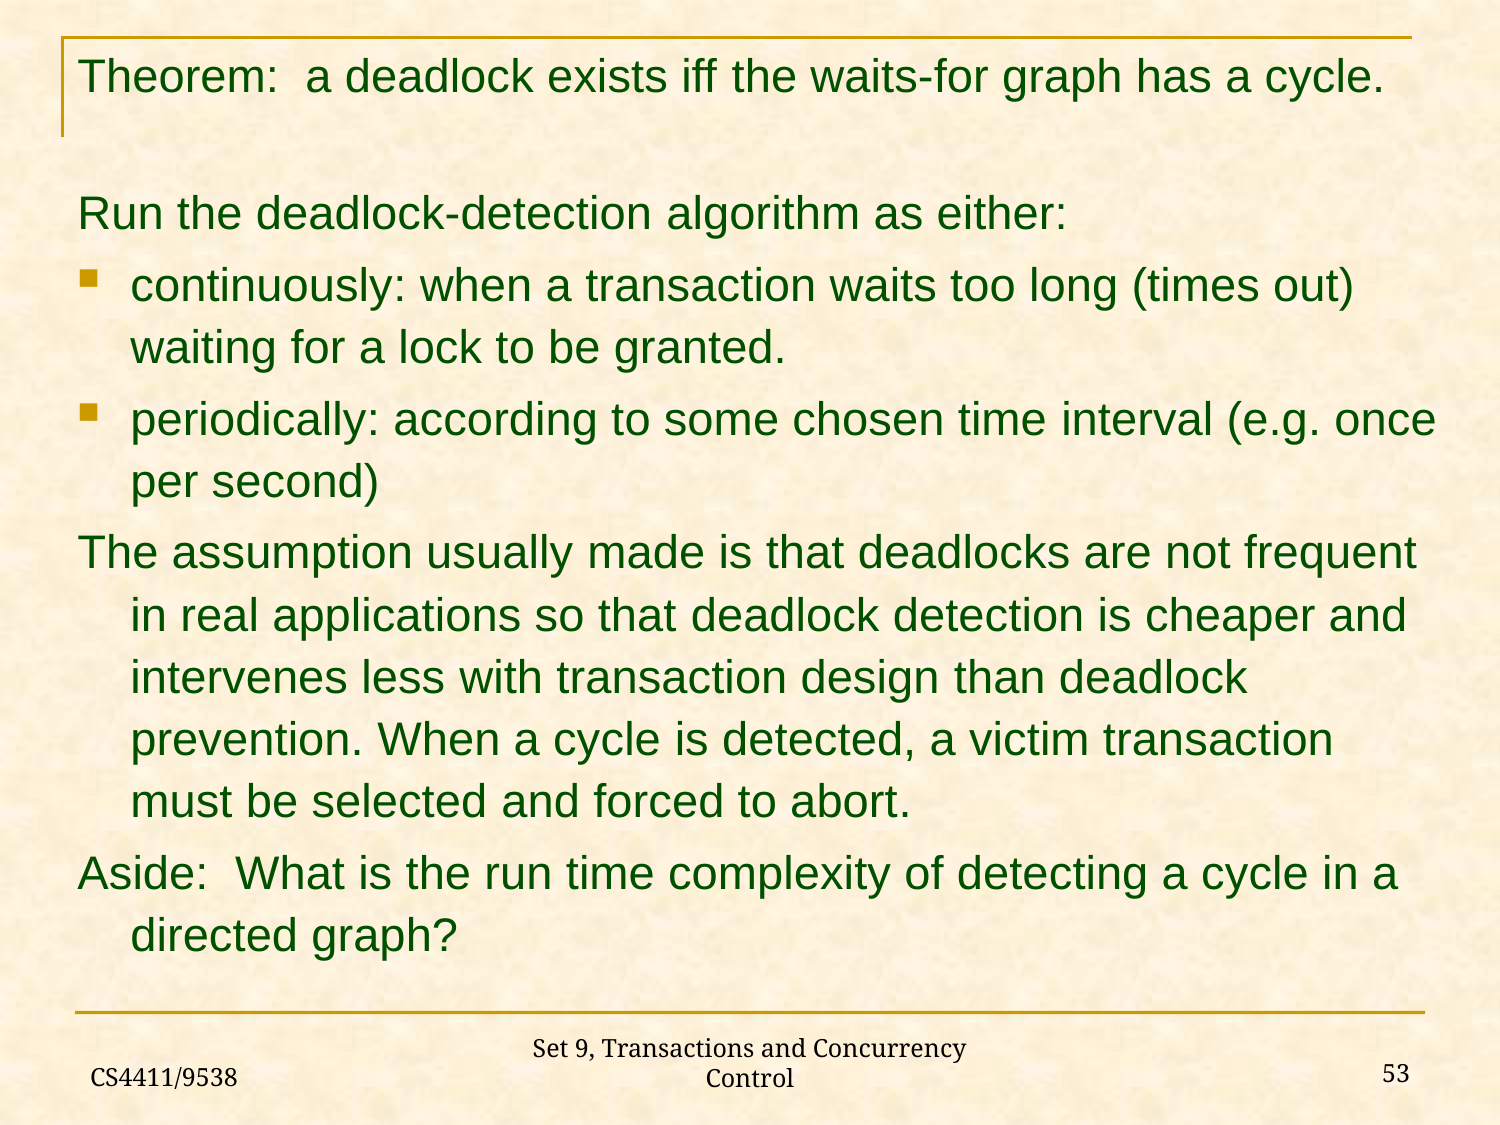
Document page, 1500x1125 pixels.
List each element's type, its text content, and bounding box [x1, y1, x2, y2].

picture [0, 0, 1500, 1125]
footer Set 9, Transactions and Concurrency Control [512, 1024, 988, 1101]
list Theorem: a deadlock exists iff the waits-for graph has a cycle. Run the deadlock-detection algorithm as either: continuously: when a transaction waits too long (times out) waiting for a lock to be granted. periodically: according to some chosen time interval (e.g. once per second) The assumption usually made is that deadlocks are not frequent in real applications so that deadlock detection is cheaper and intervenes less with transaction design than deadlock prevention. When a cycle is detected, a victim transaction must be selected and forced to abort. Aside: What is the run time complexity of detecting a cycle in a directed graph? [62, 37, 1463, 975]
slide_number CS4411/9538 [74, 1023, 426, 1100]
slide_number 53 [1074, 1023, 1426, 1100]
